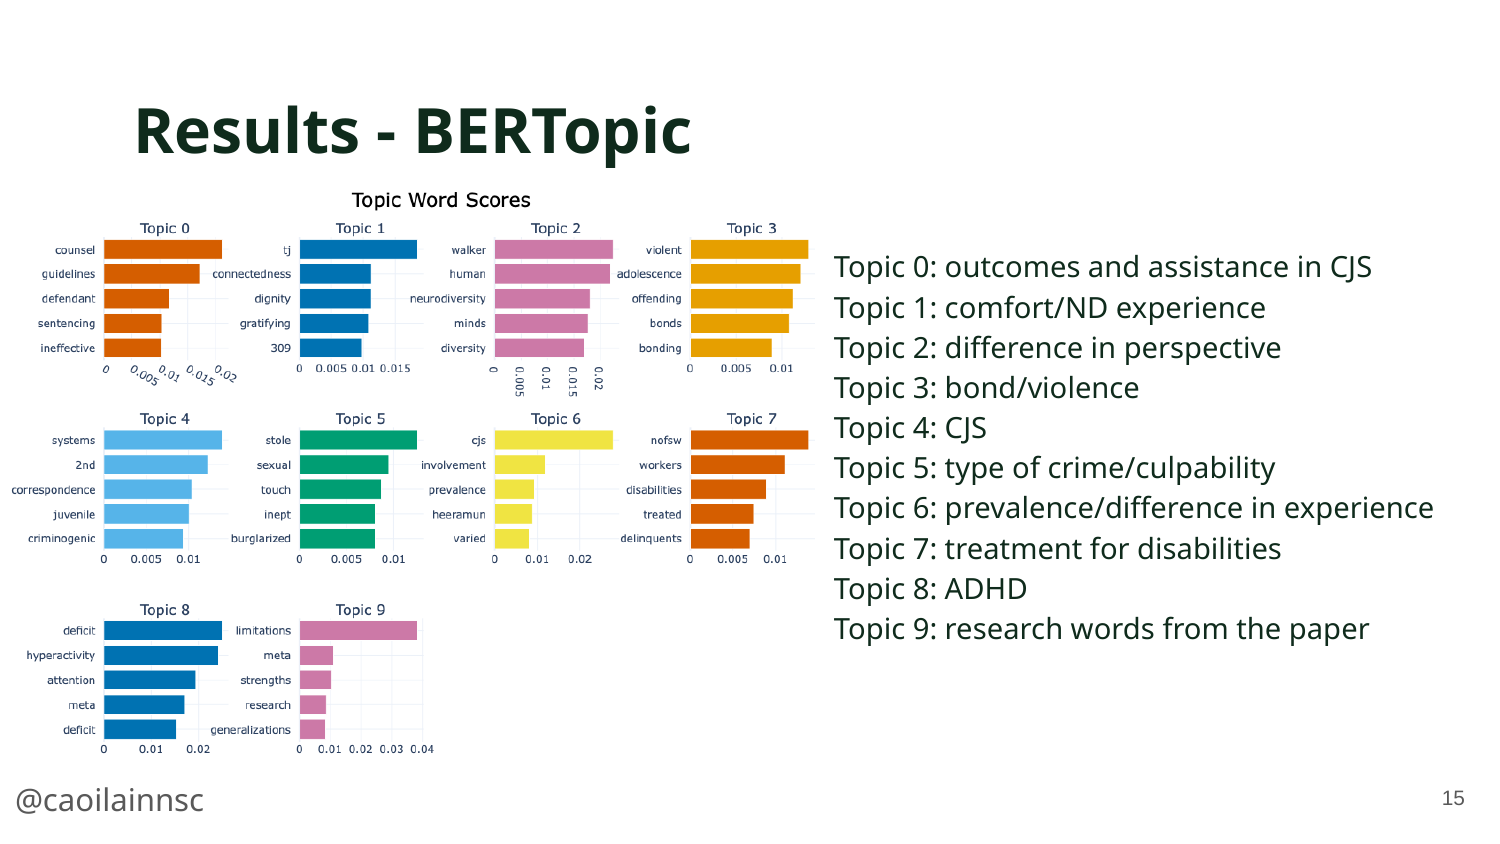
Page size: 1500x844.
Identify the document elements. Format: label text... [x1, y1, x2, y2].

text_box Results - BERTopic [118, 76, 1382, 181]
text_box Topic 0: outcomes and assistance in CJS Topic 1: comfort/ND experience Topic 2: difference in perspective Topic 3: bond/violence Topic 4: CJS Topic 5: type of crime/culpability Topic 6: prevalence/difference in experience Topic 7: treatment for disabilities Topic 8: ADHD Topic 9: research words from the paper [823, 228, 1500, 765]
slide_number ‹#› [1389, 765, 1480, 830]
picture [0, 179, 820, 765]
text_box @caoilainnsc [0, 773, 303, 844]
